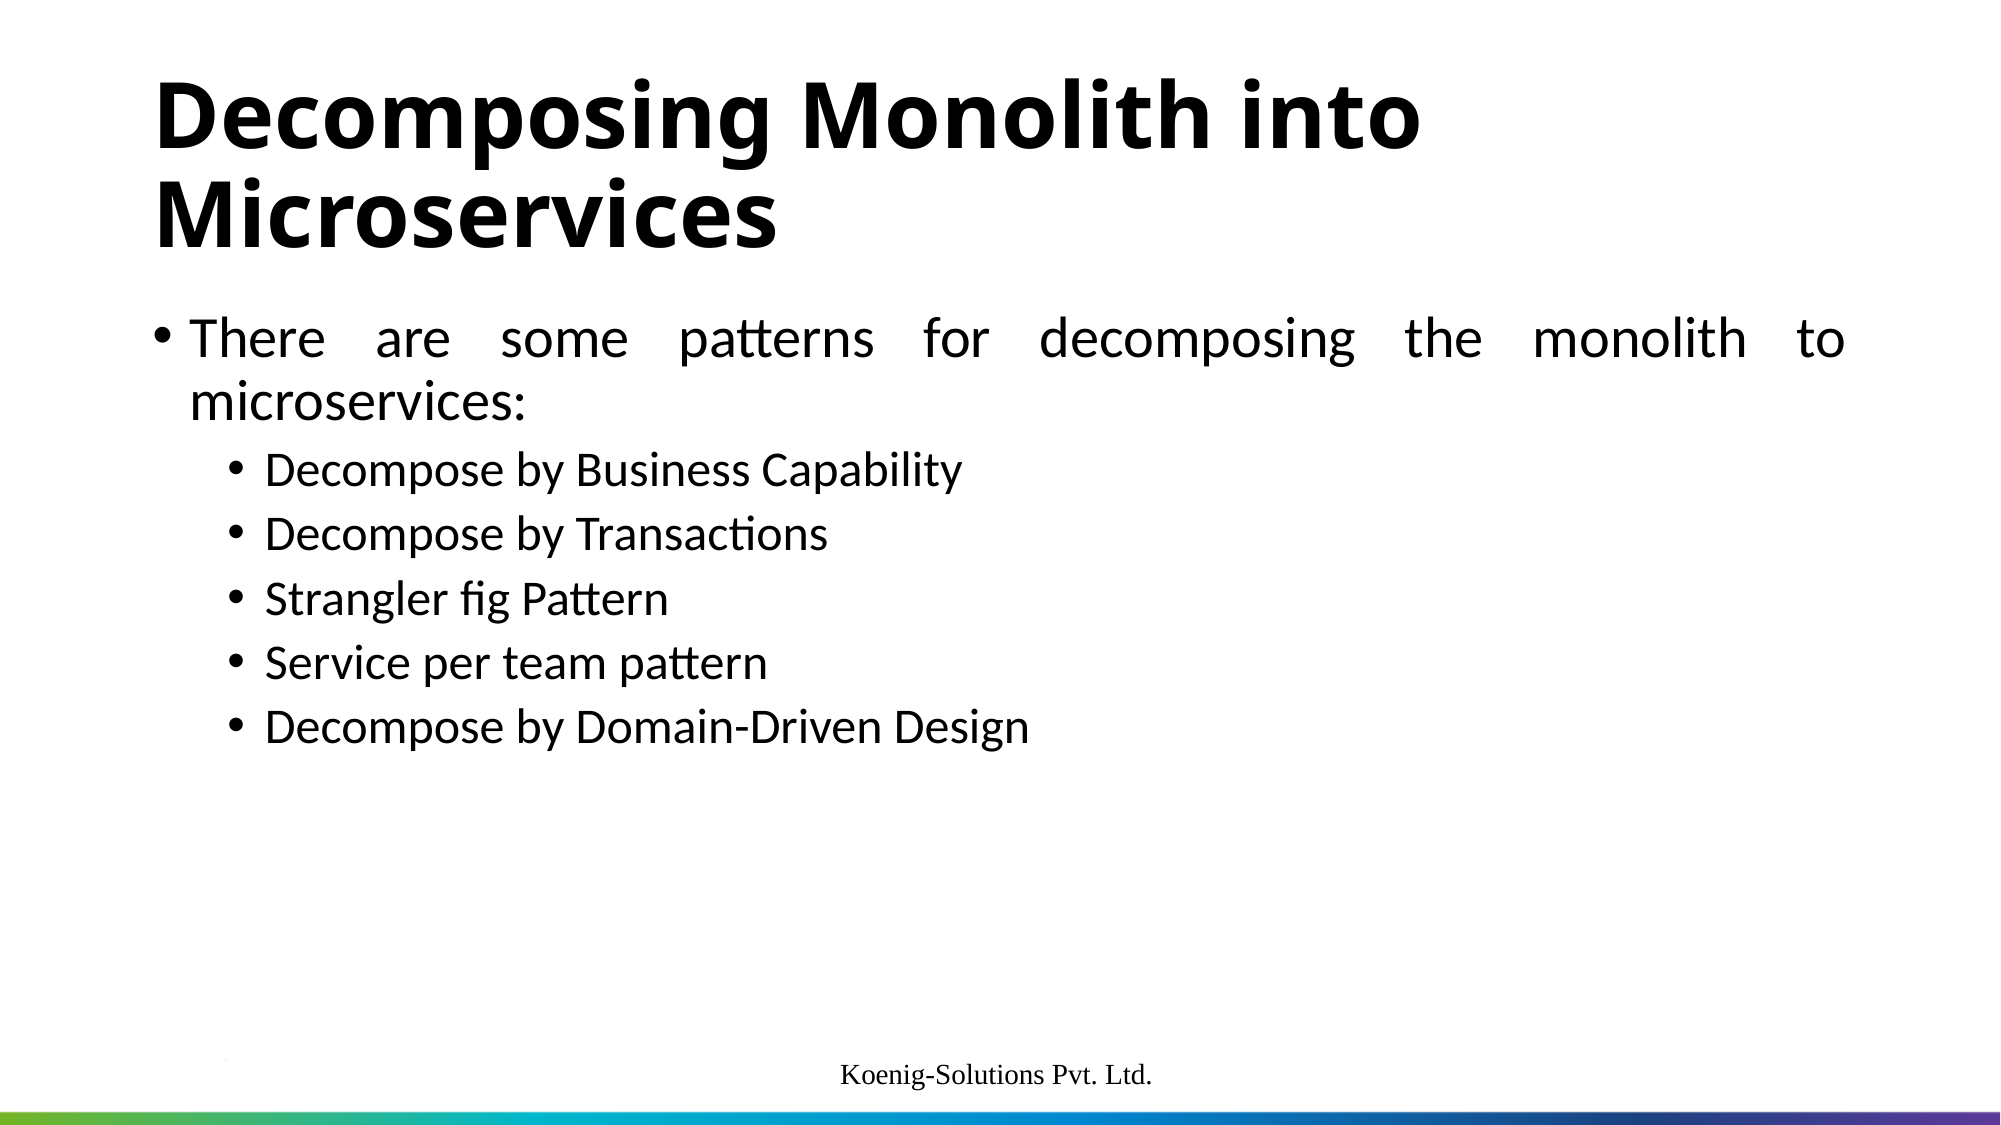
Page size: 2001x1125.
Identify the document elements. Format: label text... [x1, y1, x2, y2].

title Decomposing Monolith into Microservices [137, 59, 1863, 278]
picture [0, 0, 2001, 1125]
footer Koenig-Solutions Pvt. Ltd. [662, 1042, 1338, 1103]
list There are some patterns for decomposing the monolith to microservices: Decompose by Business Capability Decompose by Transactions Strangler fig Pattern Service per team pattern Decompose by Domain-Driven Design [137, 299, 1863, 1014]
